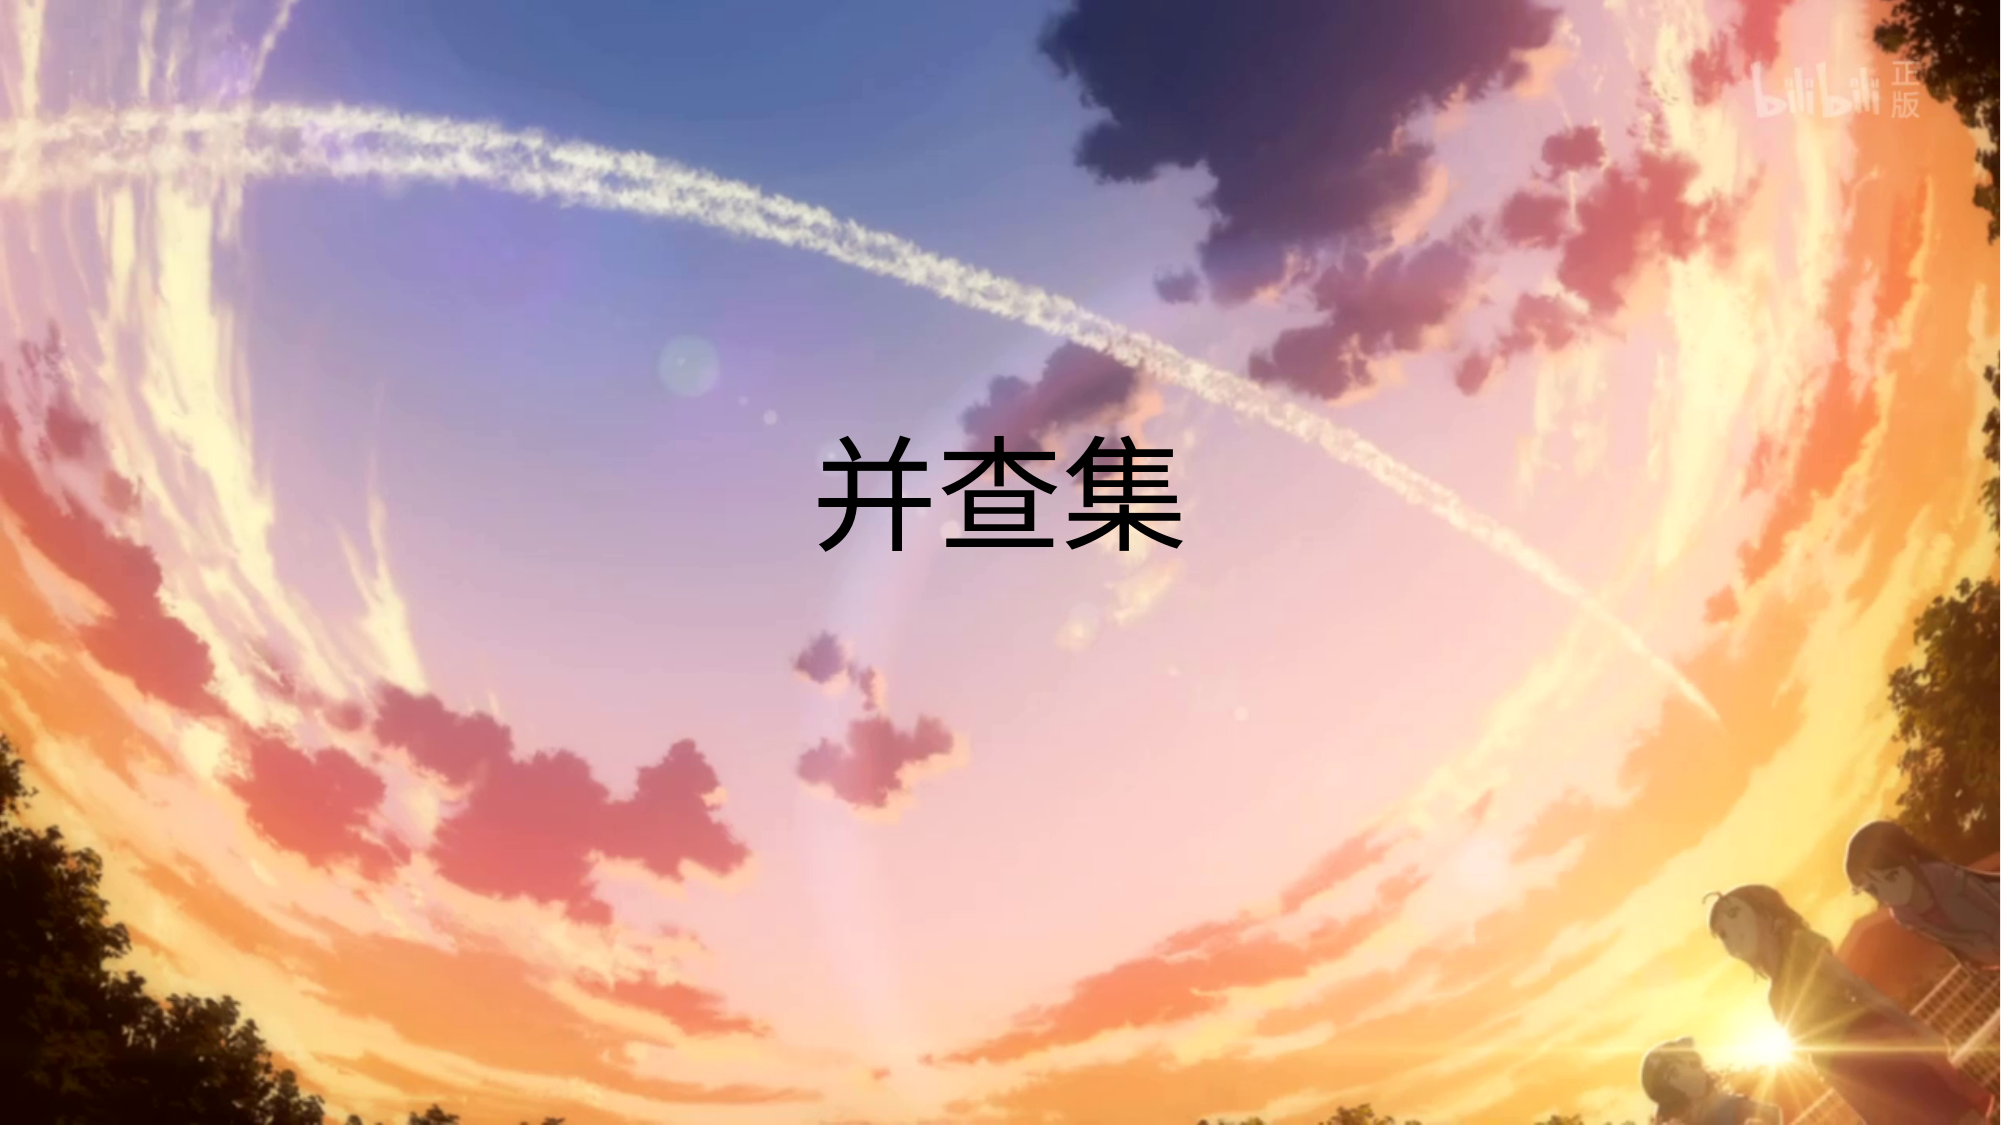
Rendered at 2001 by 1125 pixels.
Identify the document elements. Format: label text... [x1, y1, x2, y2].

title 并查集 [249, 184, 1750, 576]
picture [0, 0, 2001, 1125]
